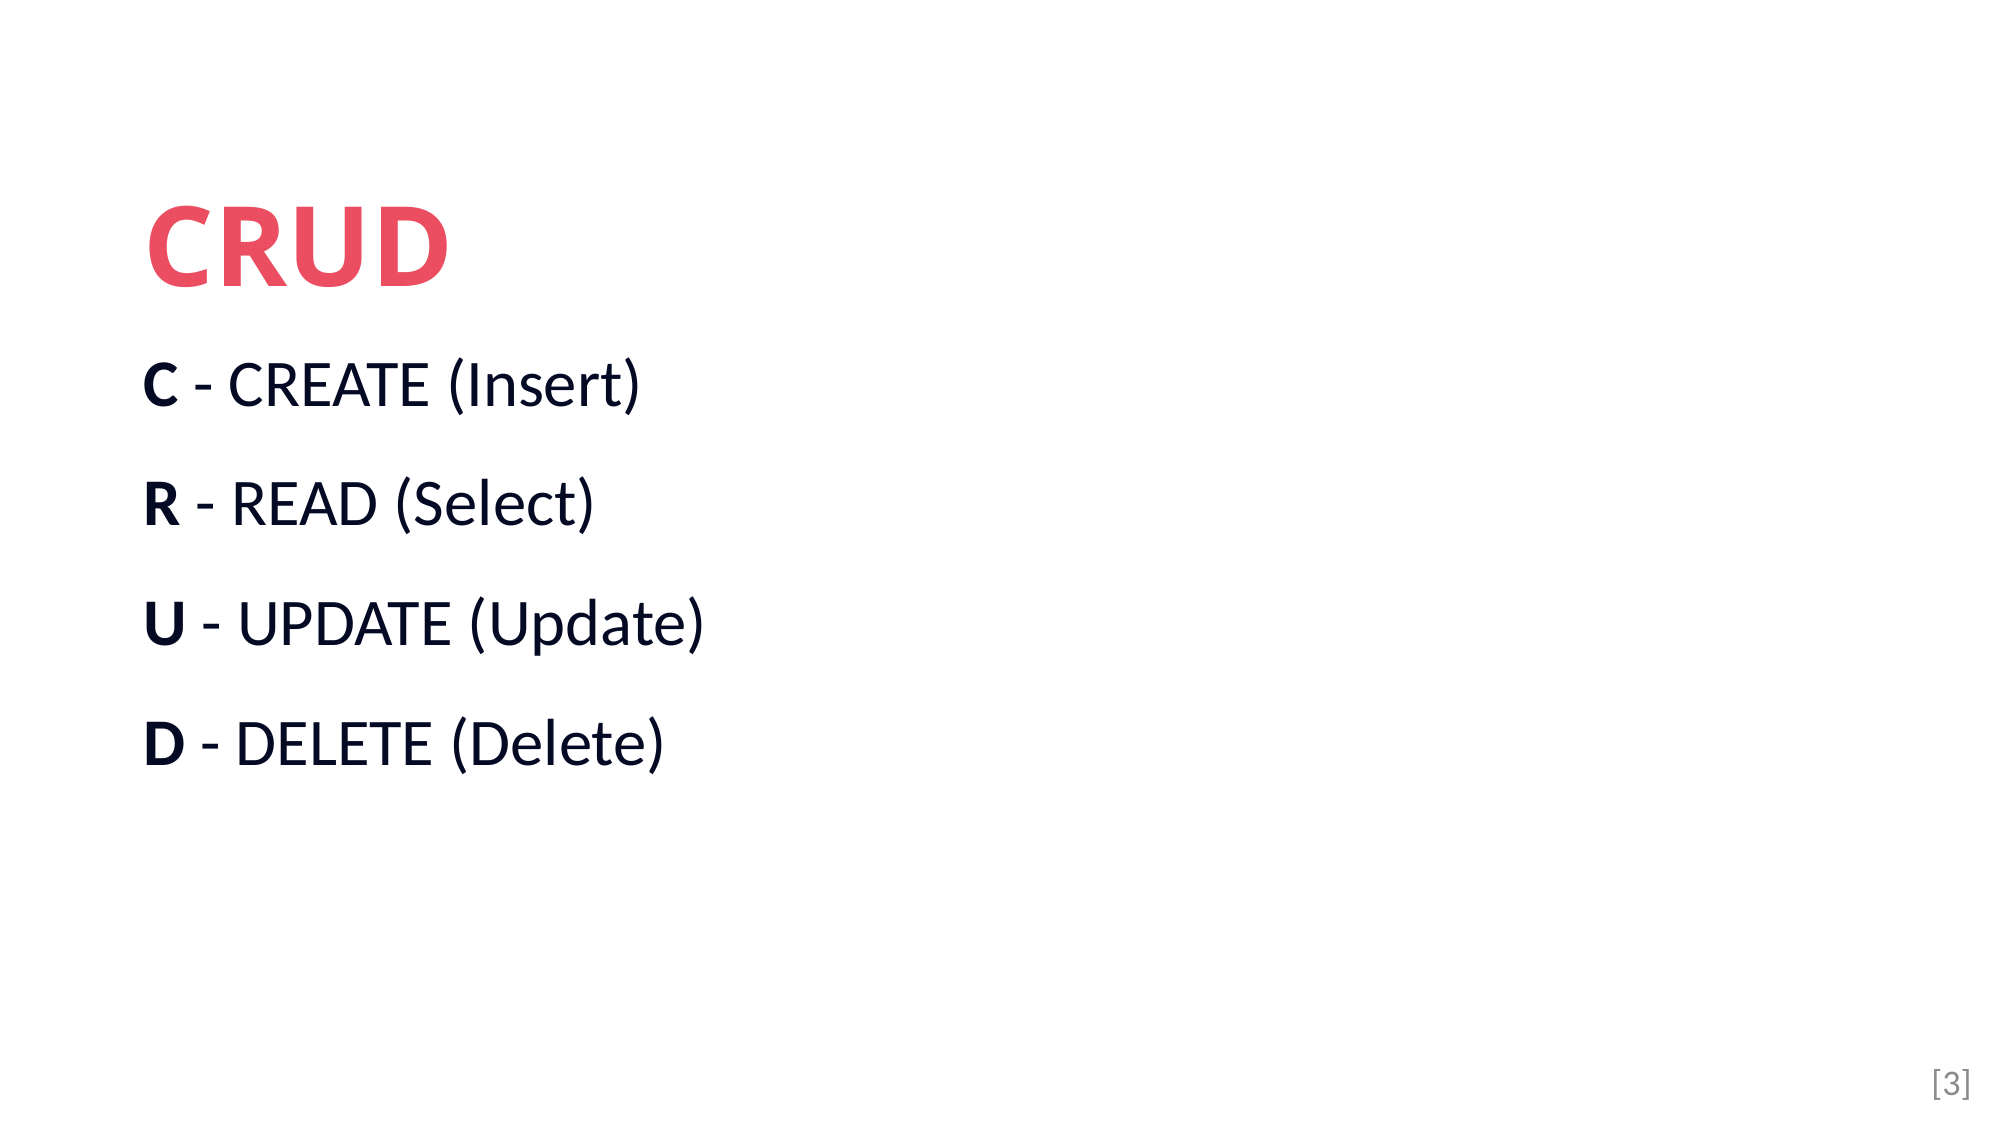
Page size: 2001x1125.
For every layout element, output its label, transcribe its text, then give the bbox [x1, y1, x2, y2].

text_box C - CREATE (Insert) R - READ (Select) U - UPDATE (Update) D - DELETE (Delete) [123, 282, 1877, 824]
slide_number [3] [1871, 1038, 1992, 1125]
text_box CRUD [123, 139, 1878, 324]
